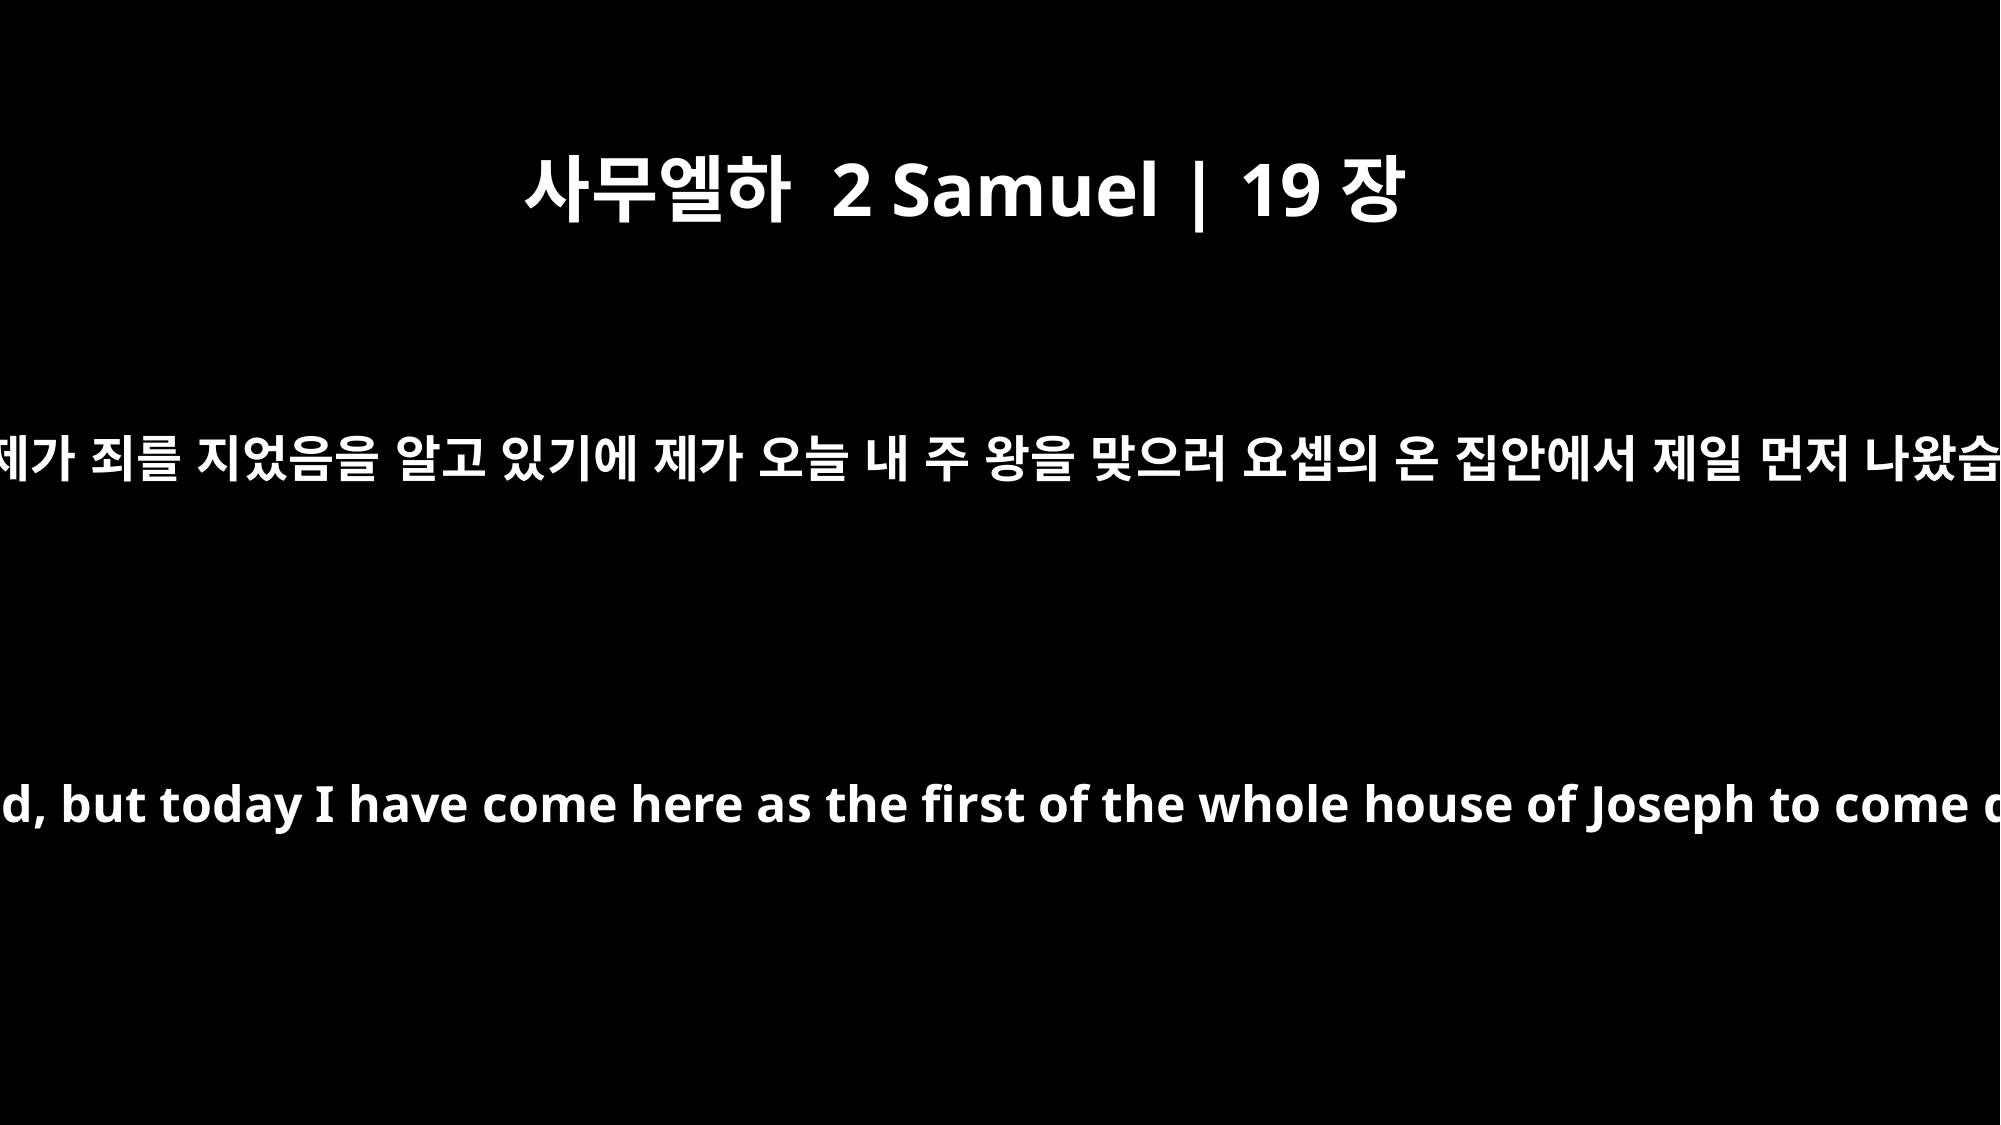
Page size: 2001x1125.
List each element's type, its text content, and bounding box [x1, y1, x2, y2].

text_box For I your servant know that I have sinned, but today I have come here as the first of the whole house of Joseph to come down and meet my lord the king." [0, 764, 2000, 840]
text_box 사무엘하 2 Samuel | 19장 [509, 136, 1423, 239]
text_box 20 왕의 종인 제가 죄를 지었음을 알고 있기에 제가 오늘 내 주 왕을 맞으러 요셉의 온 집안에서 제일 먼저 나왔습니다.” [0, 359, 2000, 495]
